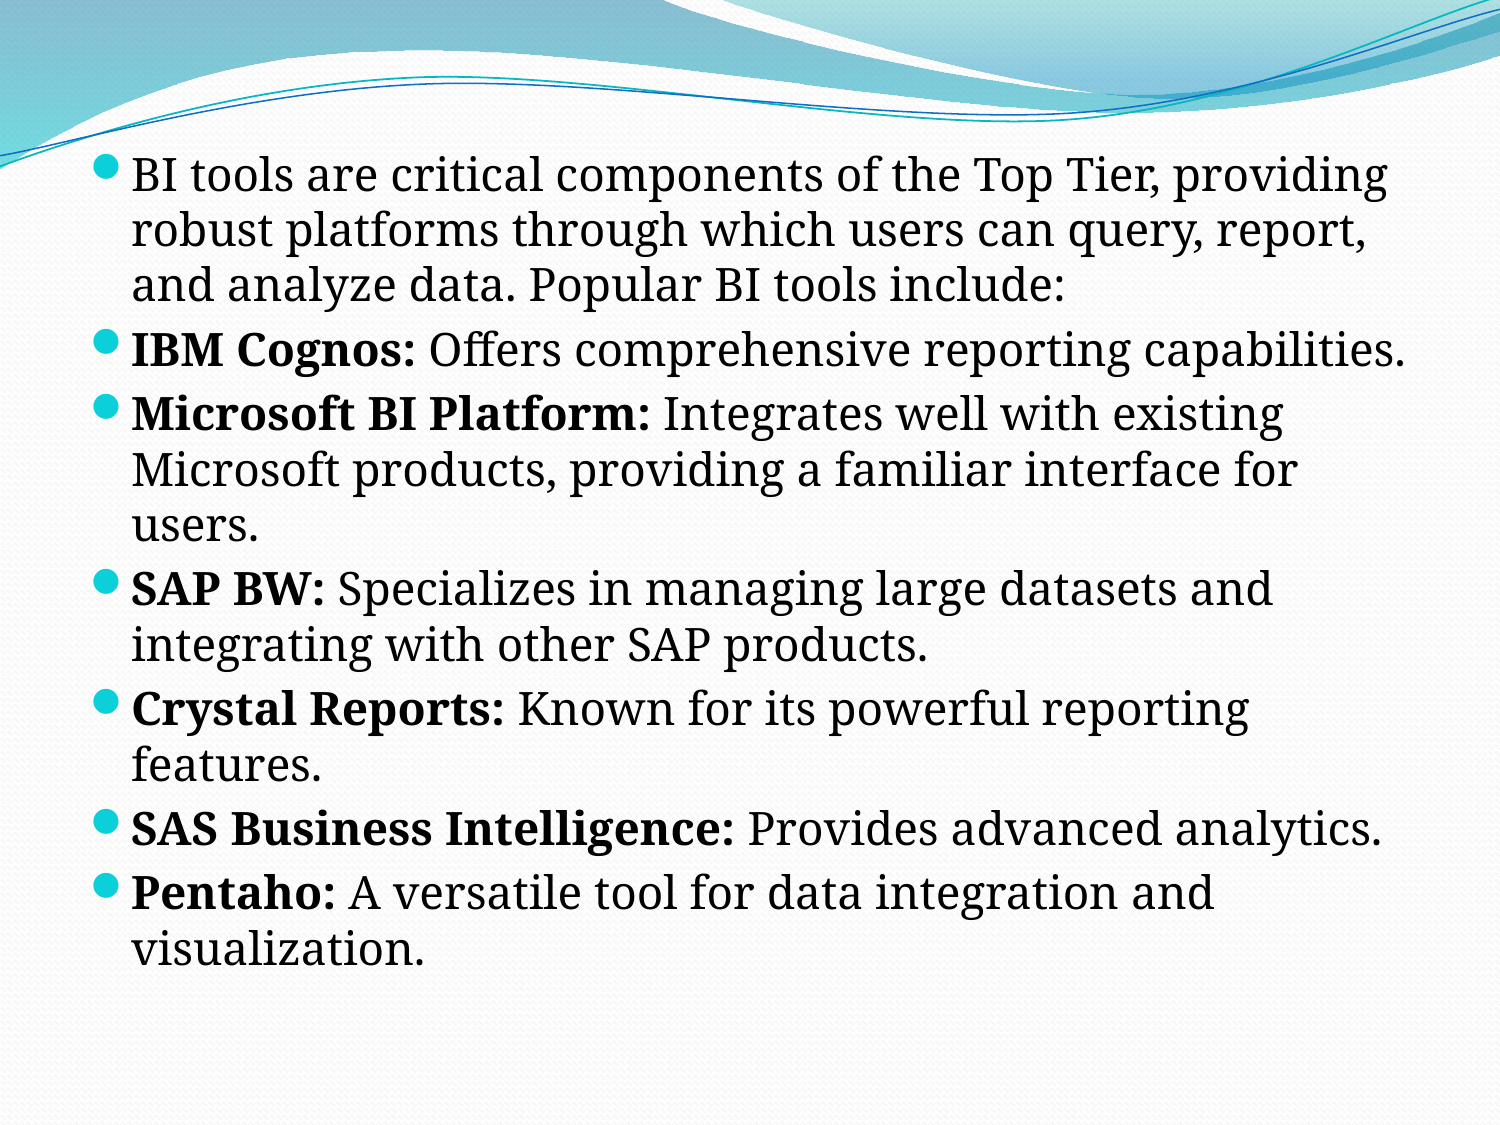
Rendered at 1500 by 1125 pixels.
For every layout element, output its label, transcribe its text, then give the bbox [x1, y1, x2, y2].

list BI tools are critical components of the Top Tier, providing robust platforms through which users can query, report, and analyze data. Popular BI tools include: IBM Cognos: Offers comprehensive reporting capabilities. Microsoft BI Platform: Integrates well with existing Microsoft products, providing a familiar interface for users. SAP BW: Specializes in managing large datasets and integrating with other SAP products. Crystal Reports: Known for its powerful reporting features. SAS Business Intelligence: Provides advanced analytics. Pentaho: A versatile tool for data integration and visualization. [75, 137, 1425, 1038]
